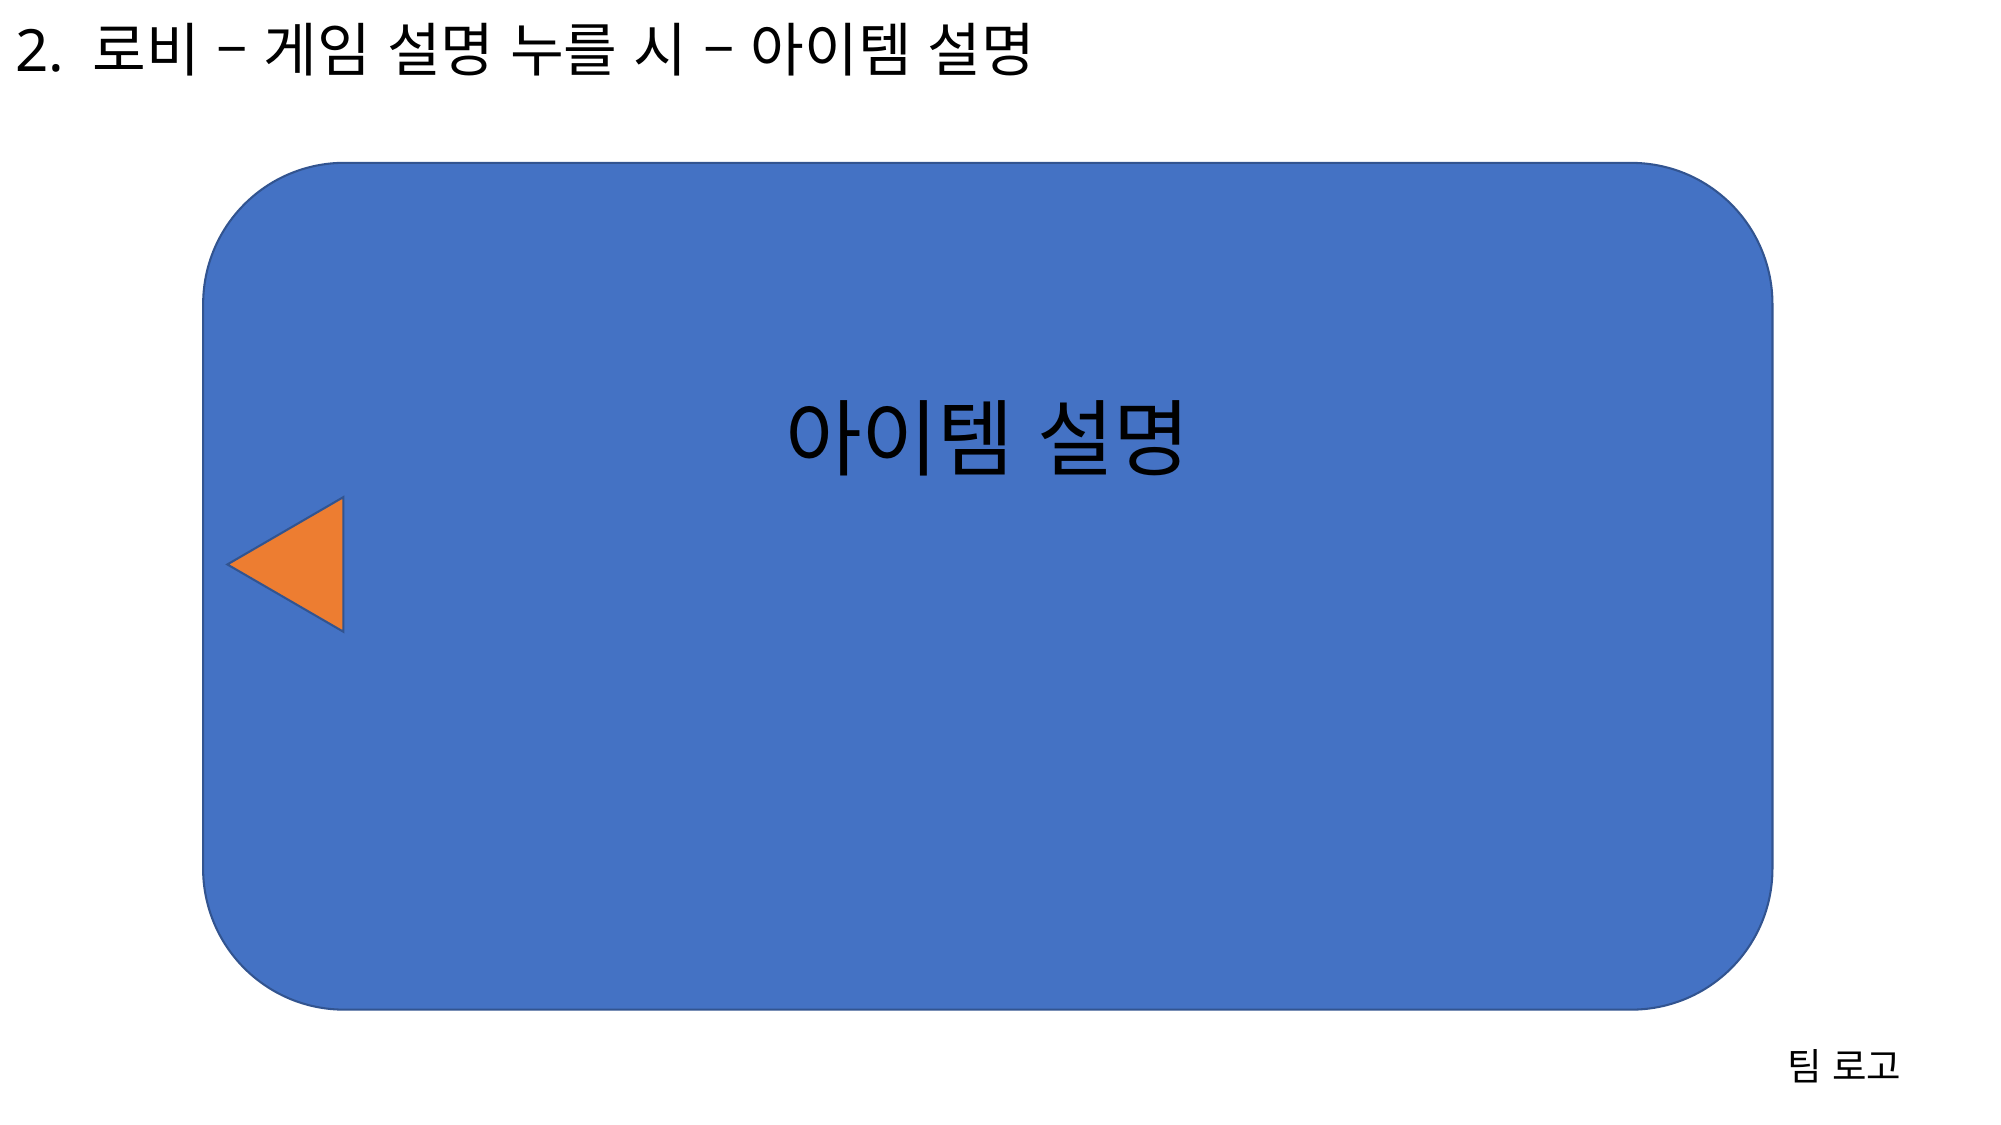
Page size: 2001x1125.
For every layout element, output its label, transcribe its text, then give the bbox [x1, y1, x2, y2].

text_box 아이템 설명 [464, 379, 1512, 494]
text_box [225, 495, 345, 634]
text_box 팀 로고 [1772, 1035, 2000, 1096]
title 2. 로비 – 게임 설명 누를 시 – 아이템 설명 [0, 0, 1721, 92]
text_box [202, 161, 1774, 1011]
